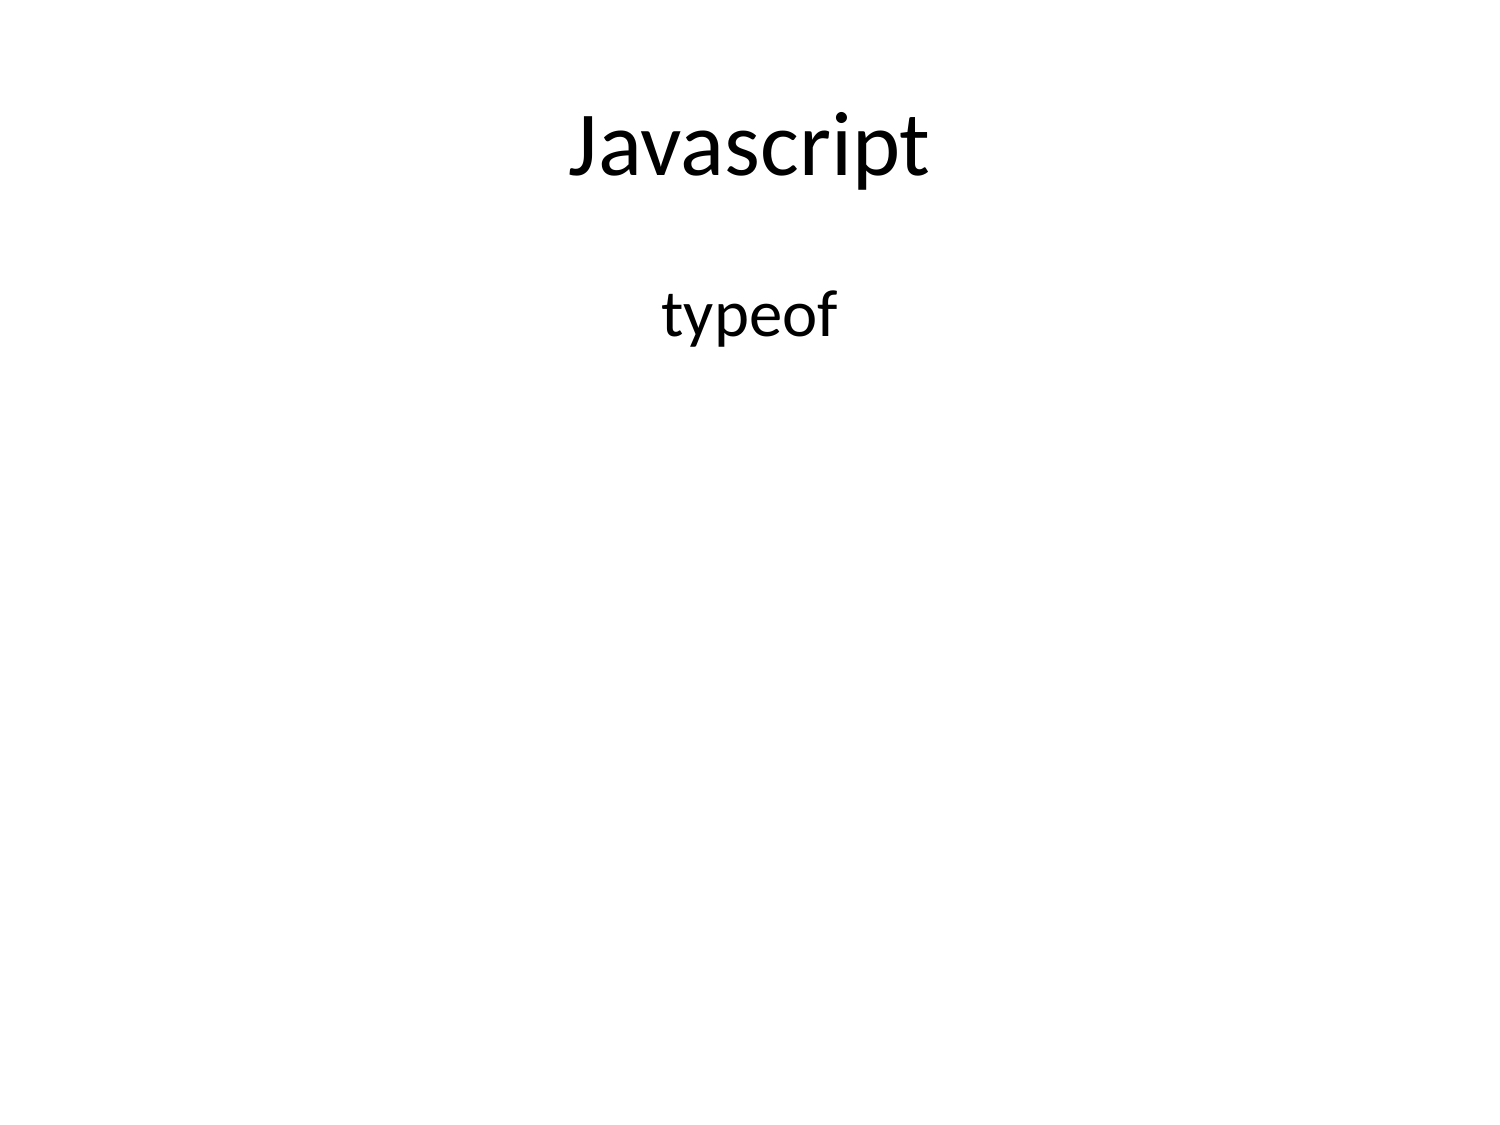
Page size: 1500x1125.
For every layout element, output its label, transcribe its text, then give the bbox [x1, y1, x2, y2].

list typeof [75, 262, 1425, 1005]
title Javascript [75, 45, 1425, 233]
